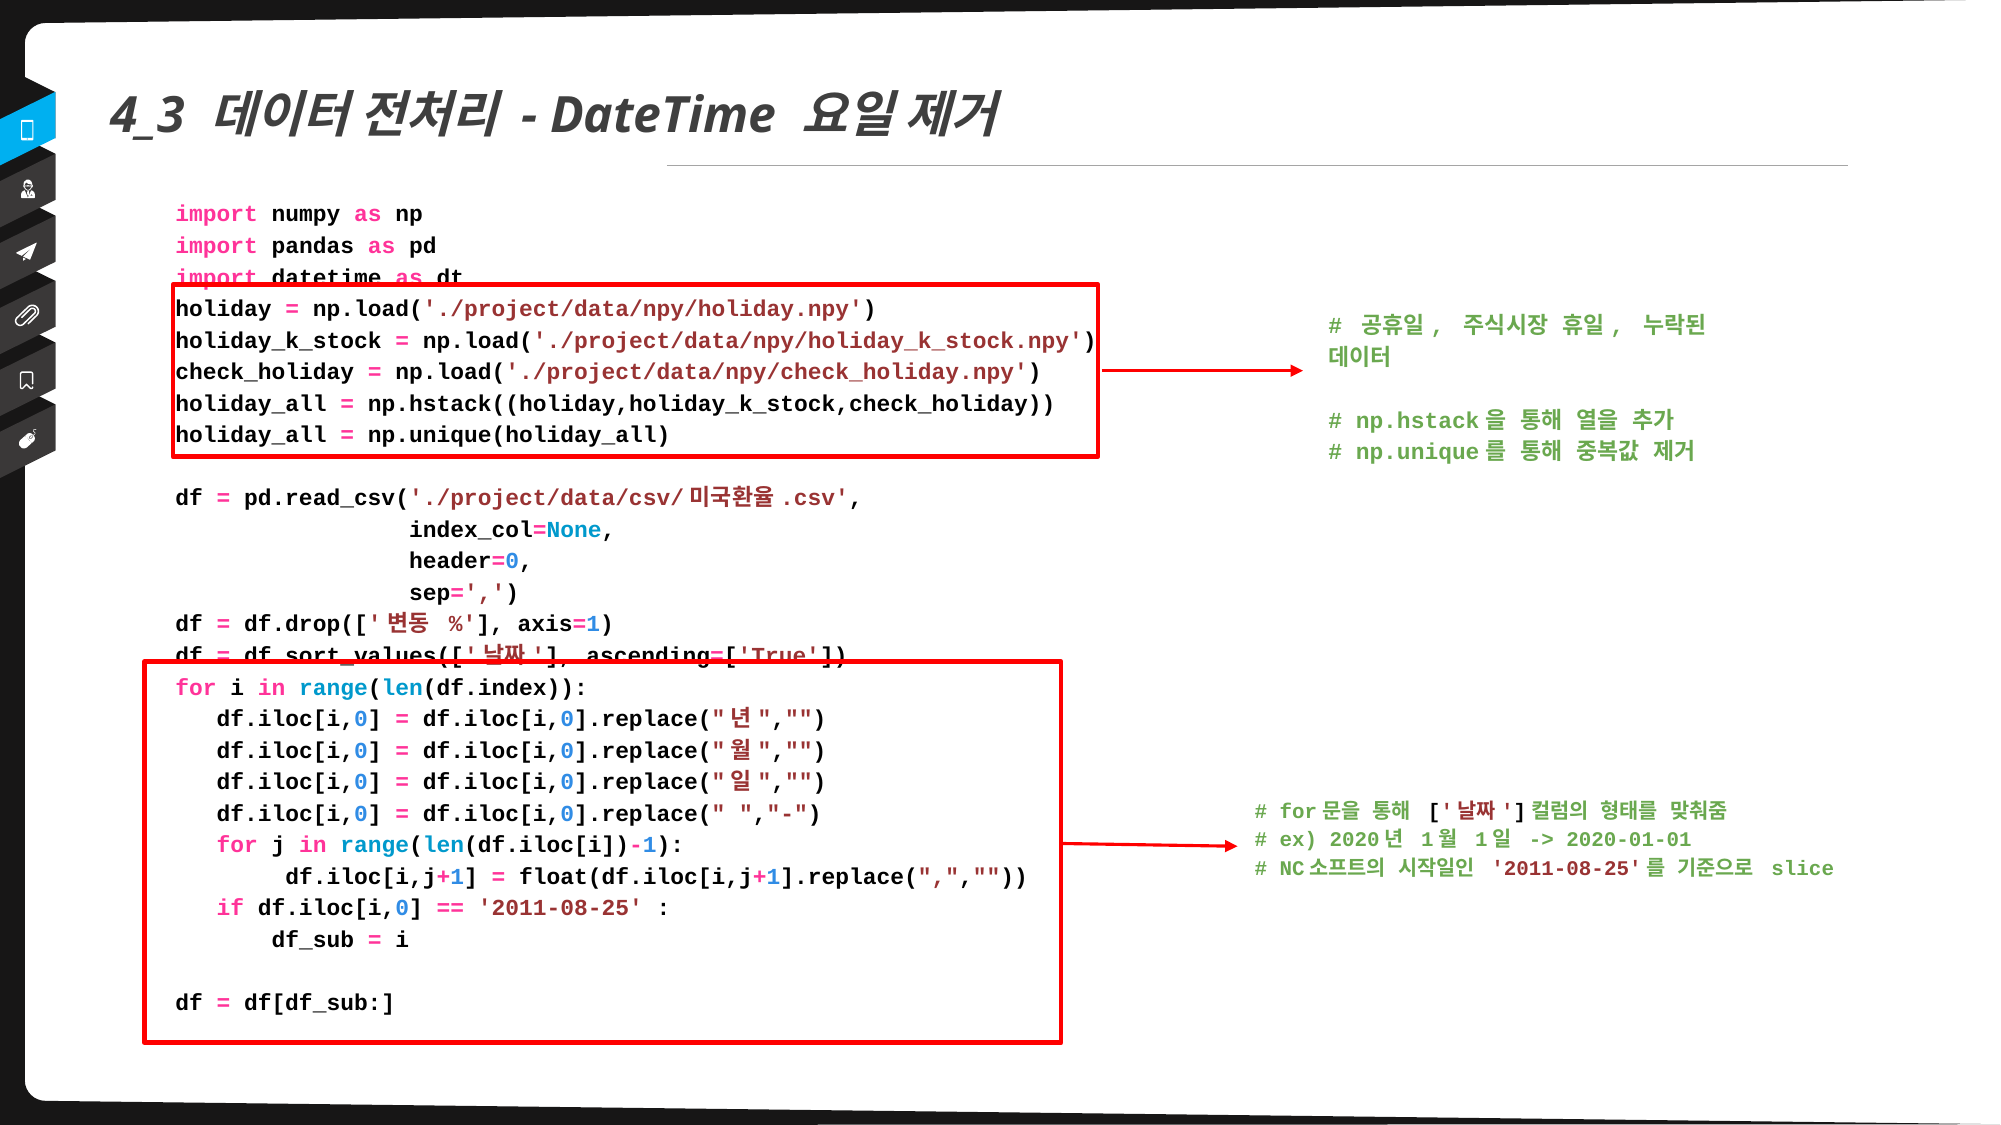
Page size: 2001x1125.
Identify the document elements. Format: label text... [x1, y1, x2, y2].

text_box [0, 64, 56, 479]
text_box import numpy as np import pandas as pd import datetime as dt holiday = np.load('./project/data/npy/holiday.npy') holiday_k_stock = np.load('./project/data/npy/holiday_k_stock.npy') check_holiday = np.load('./project/data/npy/check_holiday.npy') holiday_all = np.hstack((holiday,holiday_k_stock,check_holiday)) holiday_all = np.unique(holiday_all) df = pd.read_csv('./project/data/csv/미국환율.csv', index_col=None, header=0, sep=',') df = df.drop(['변동 %'], axis=1) df = df.sort_values(['날짜'], ascending=['True']) for i in range(len(df.index)): df.iloc[i,0] = df.iloc[i,0].replace("년","") df.iloc[i,0] = df.iloc[i,0].replace("월","") df.iloc[i,0] = df.iloc[i,0].replace("일","") df.iloc[i,0] = df.iloc[i,0].replace(" ","-") for j in range(len(df.iloc[i])-1): df.iloc[i,j+1] = float(df.iloc[i,j+1].replace(",","")) if df.iloc[i,0] == '2011-08-25' : df_sub = i df = df[df_sub:] [149, 179, 1958, 1081]
text_box 4_3 데이터 전처리 - DateTime 요일 제거 [95, 44, 1728, 178]
text_box [0, 485, 2000, 1125]
text_box [144, 661, 1062, 1043]
text_box # for문을 통해 ['날짜']컬럼의 형태를 맞춰줌 # ex) 2020년 1월 1일 -> 2020-01-01 # NC소프트의 시작일인 '2011-08-25'를 기준으로 slice [1229, 778, 1884, 912]
text_box # 공휴일, 주식시장 휴일, 누락된 데이터 # np.hstack을 통해 열을 추가 # np.unique를 통해 중복값 제거 [1302, 291, 1810, 464]
text_box [172, 284, 1099, 457]
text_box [1060, 843, 1238, 847]
text_box [0, 0, 1966, 63]
